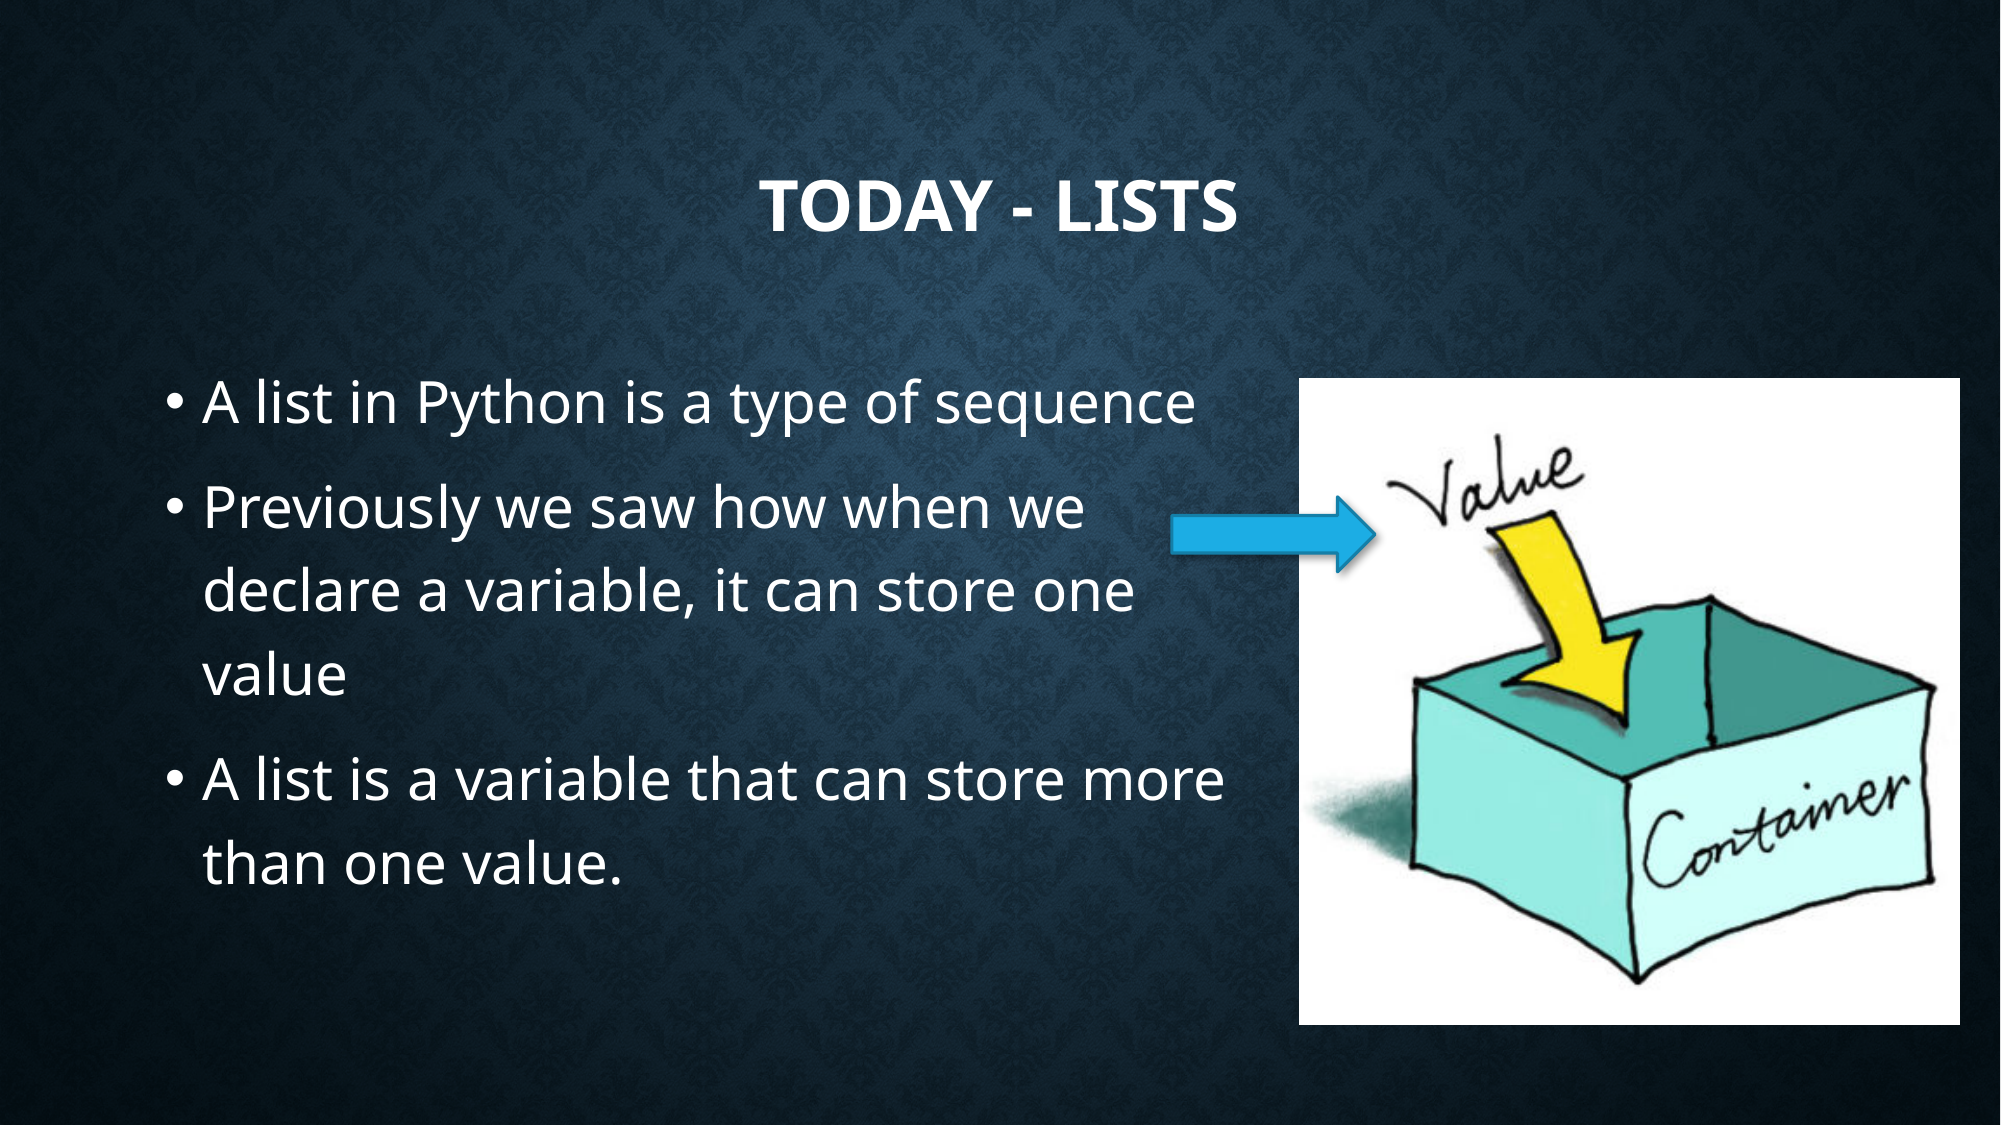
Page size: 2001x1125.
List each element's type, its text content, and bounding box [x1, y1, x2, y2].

text_box [1170, 513, 1292, 555]
picture [1299, 378, 1961, 1026]
title Today - lists [149, 99, 1849, 318]
list A list in Python is a type of sequence Previously we saw how when we declare a variable, it can store one value A list is a variable that can store more than one value. [149, 343, 1245, 950]
